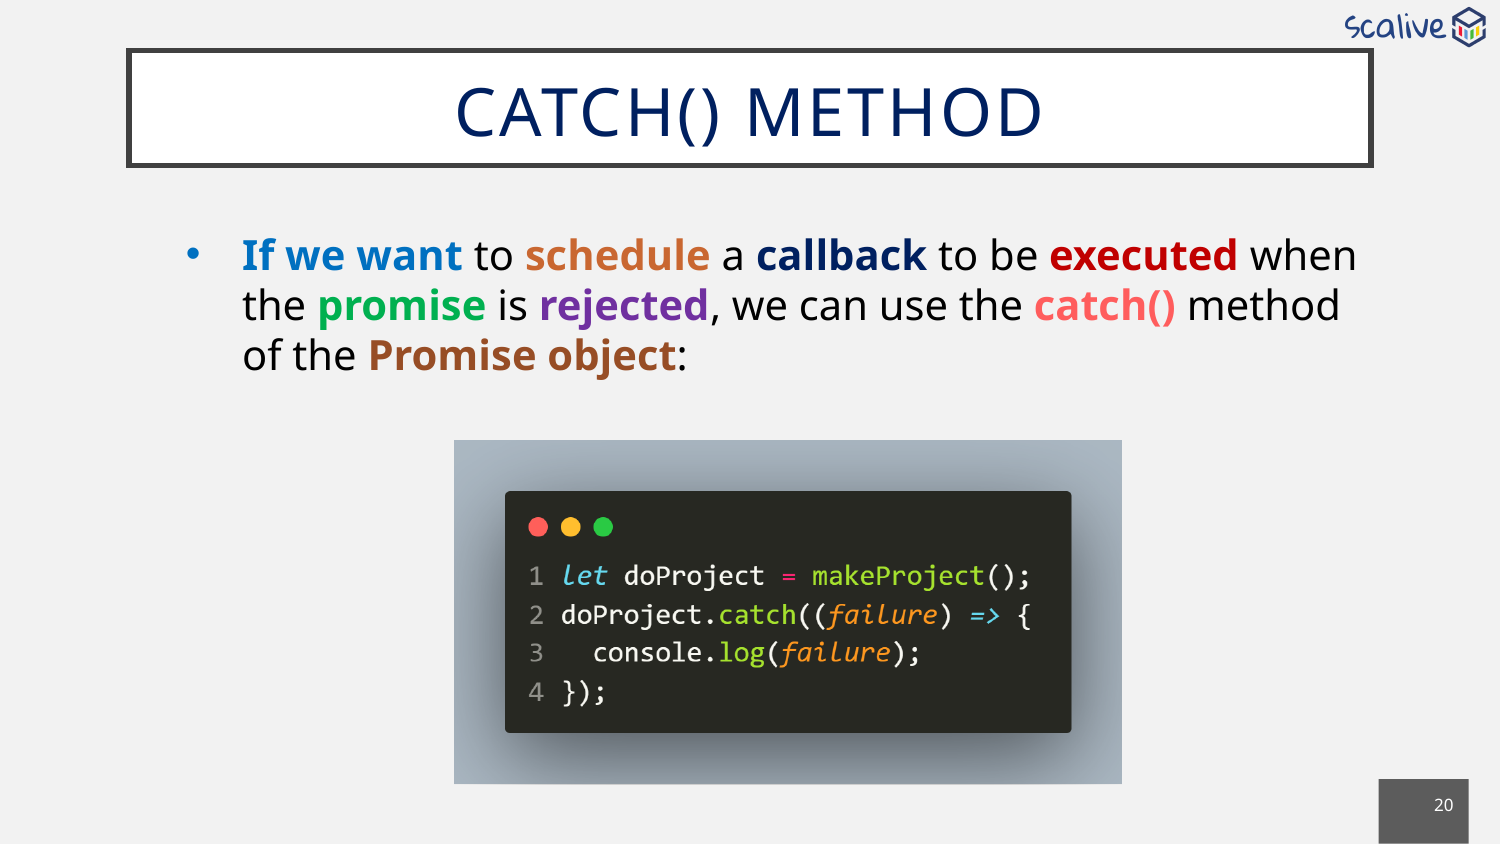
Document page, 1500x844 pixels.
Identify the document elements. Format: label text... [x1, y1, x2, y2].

title catch() method [126, 48, 1374, 168]
slide_number 20 [1378, 779, 1469, 844]
picture [454, 440, 1122, 785]
text_box If we want to schedule a callback to be executed when the promise is rejected, we can use the catch() method of the Promise object: [171, 221, 1388, 386]
picture [1340, 3, 1489, 51]
